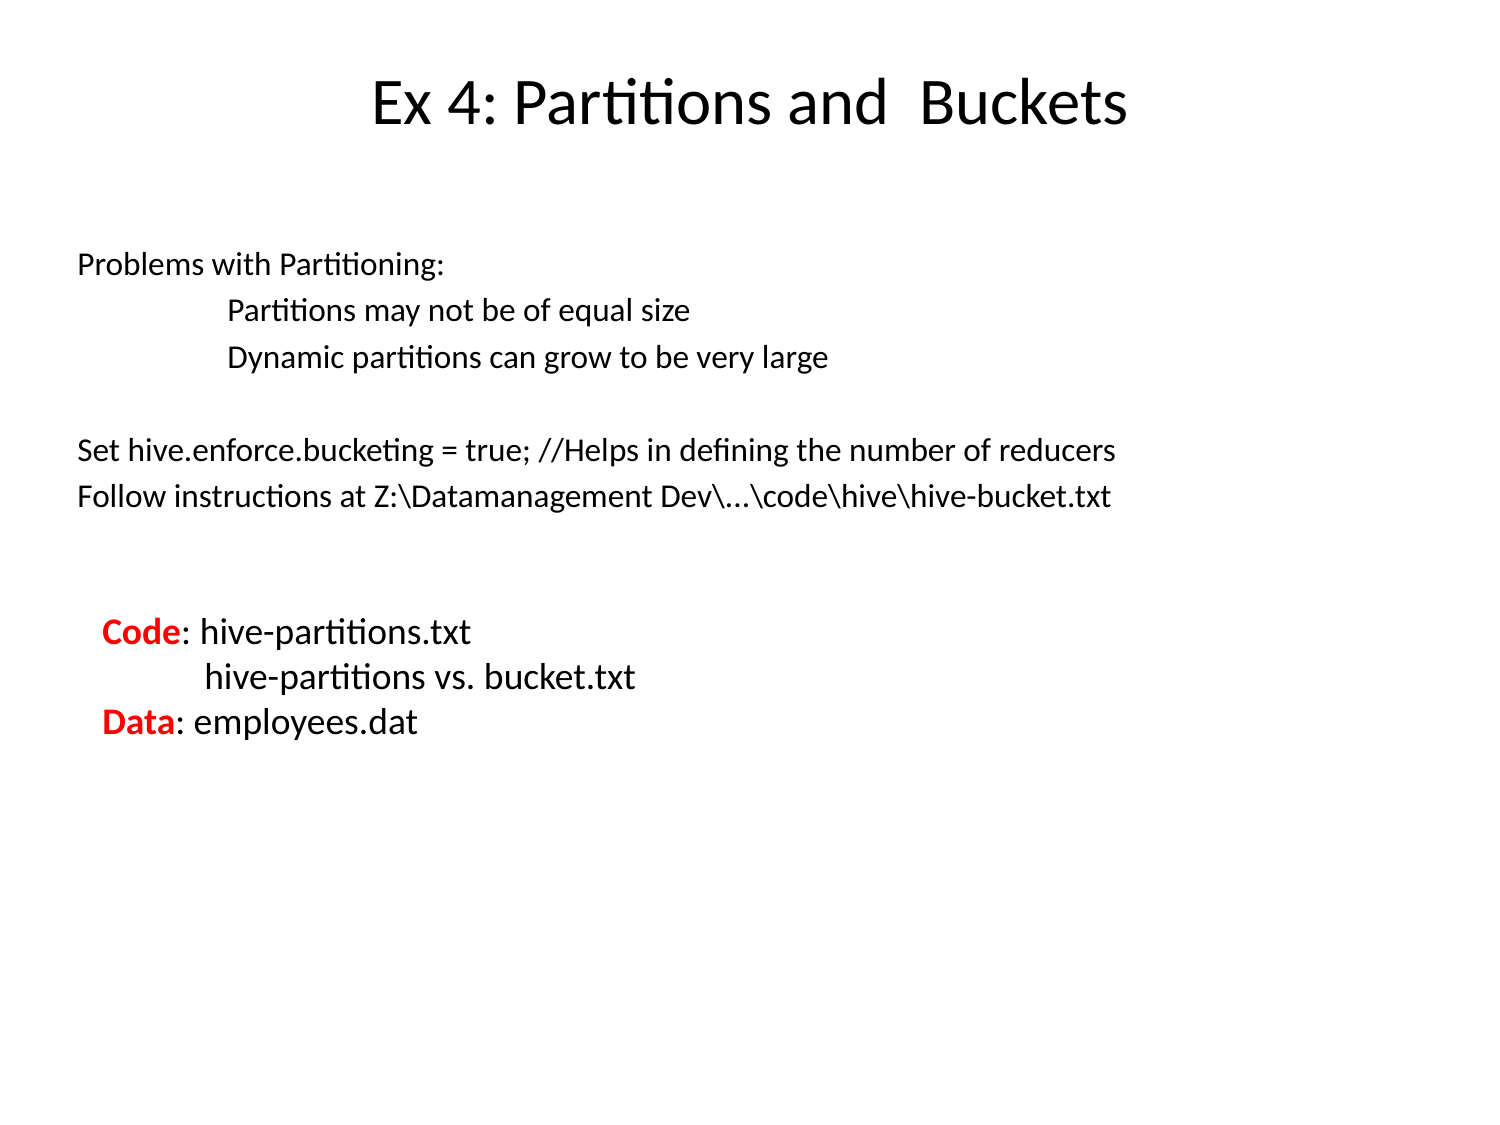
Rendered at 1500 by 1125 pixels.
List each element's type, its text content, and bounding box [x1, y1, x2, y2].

text_box Code: hive-partitions.txt hive-partitions vs. bucket.txt Data: employees.dat [87, 599, 1038, 750]
title Ex 4: Partitions and Buckets [75, 45, 1425, 150]
list Problems with Partitioning: Partitions may not be of equal size Dynamic partitions can grow to be very large Set hive.enforce.bucketing = true; //Helps in defining the number of reducers Follow instructions at Z:\Datamanagement Dev\...\code\hive\hive-bucket.txt [62, 187, 1413, 588]
